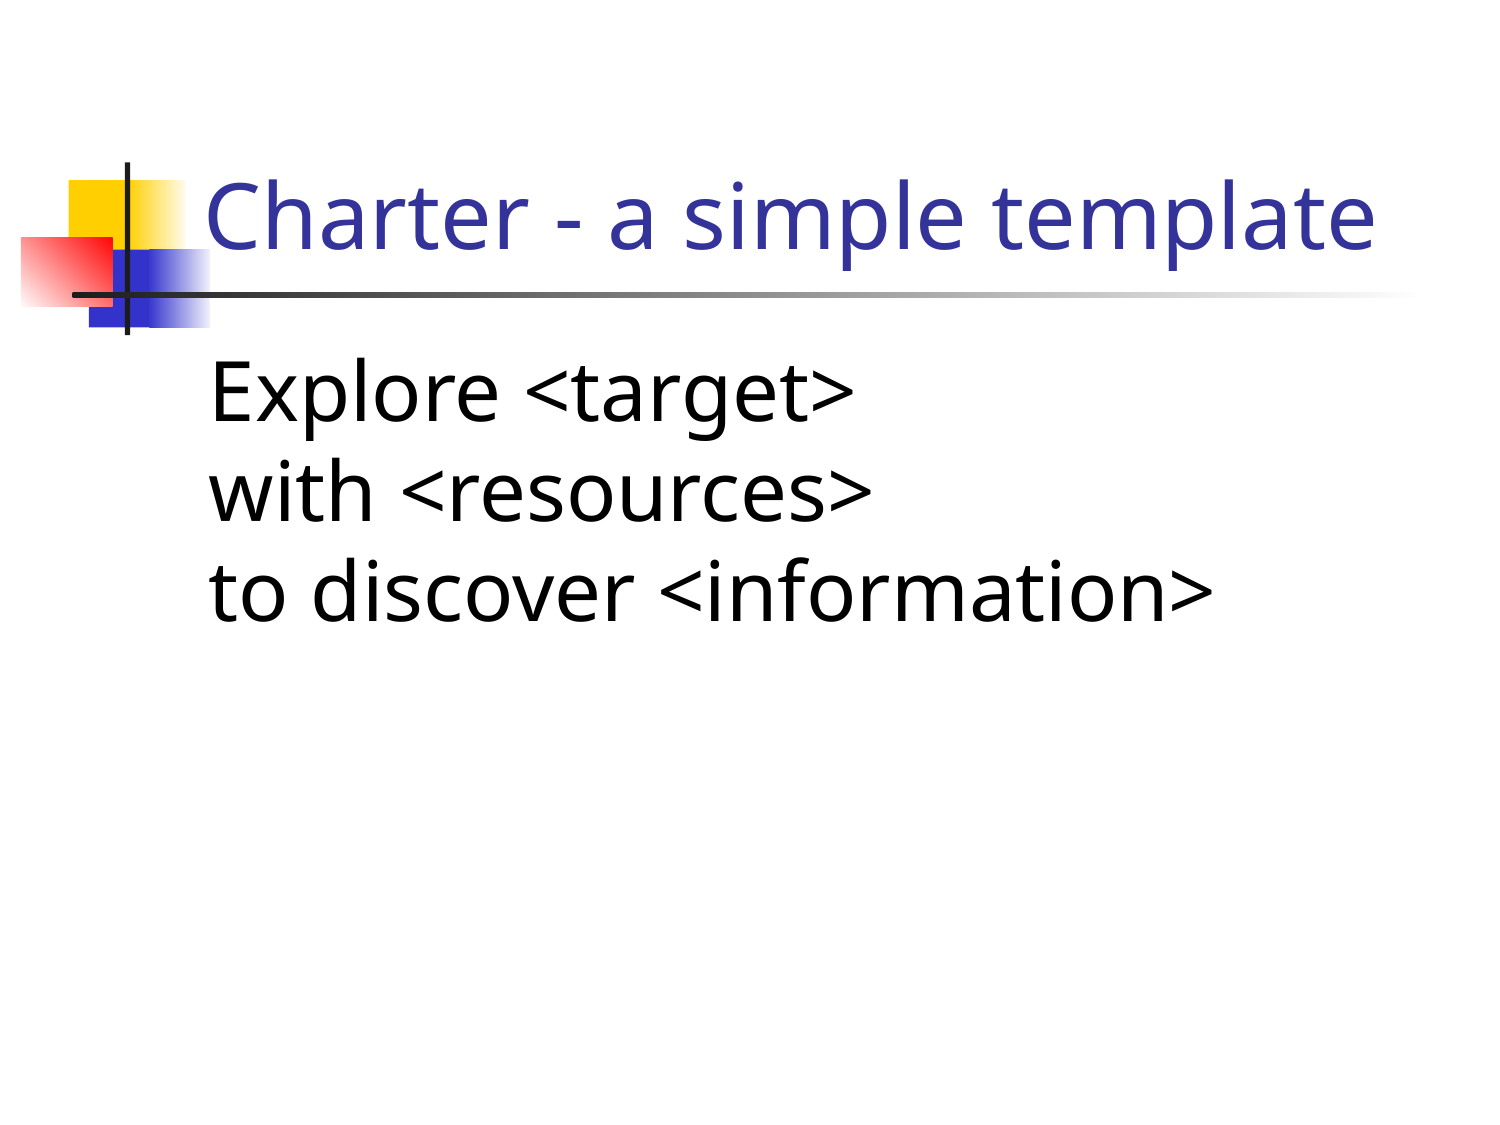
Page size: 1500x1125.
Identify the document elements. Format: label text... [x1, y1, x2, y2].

title Charter - a simple template [188, 35, 1468, 275]
list Explore <target> with <resources> to discover <information> [193, 331, 1469, 1006]
